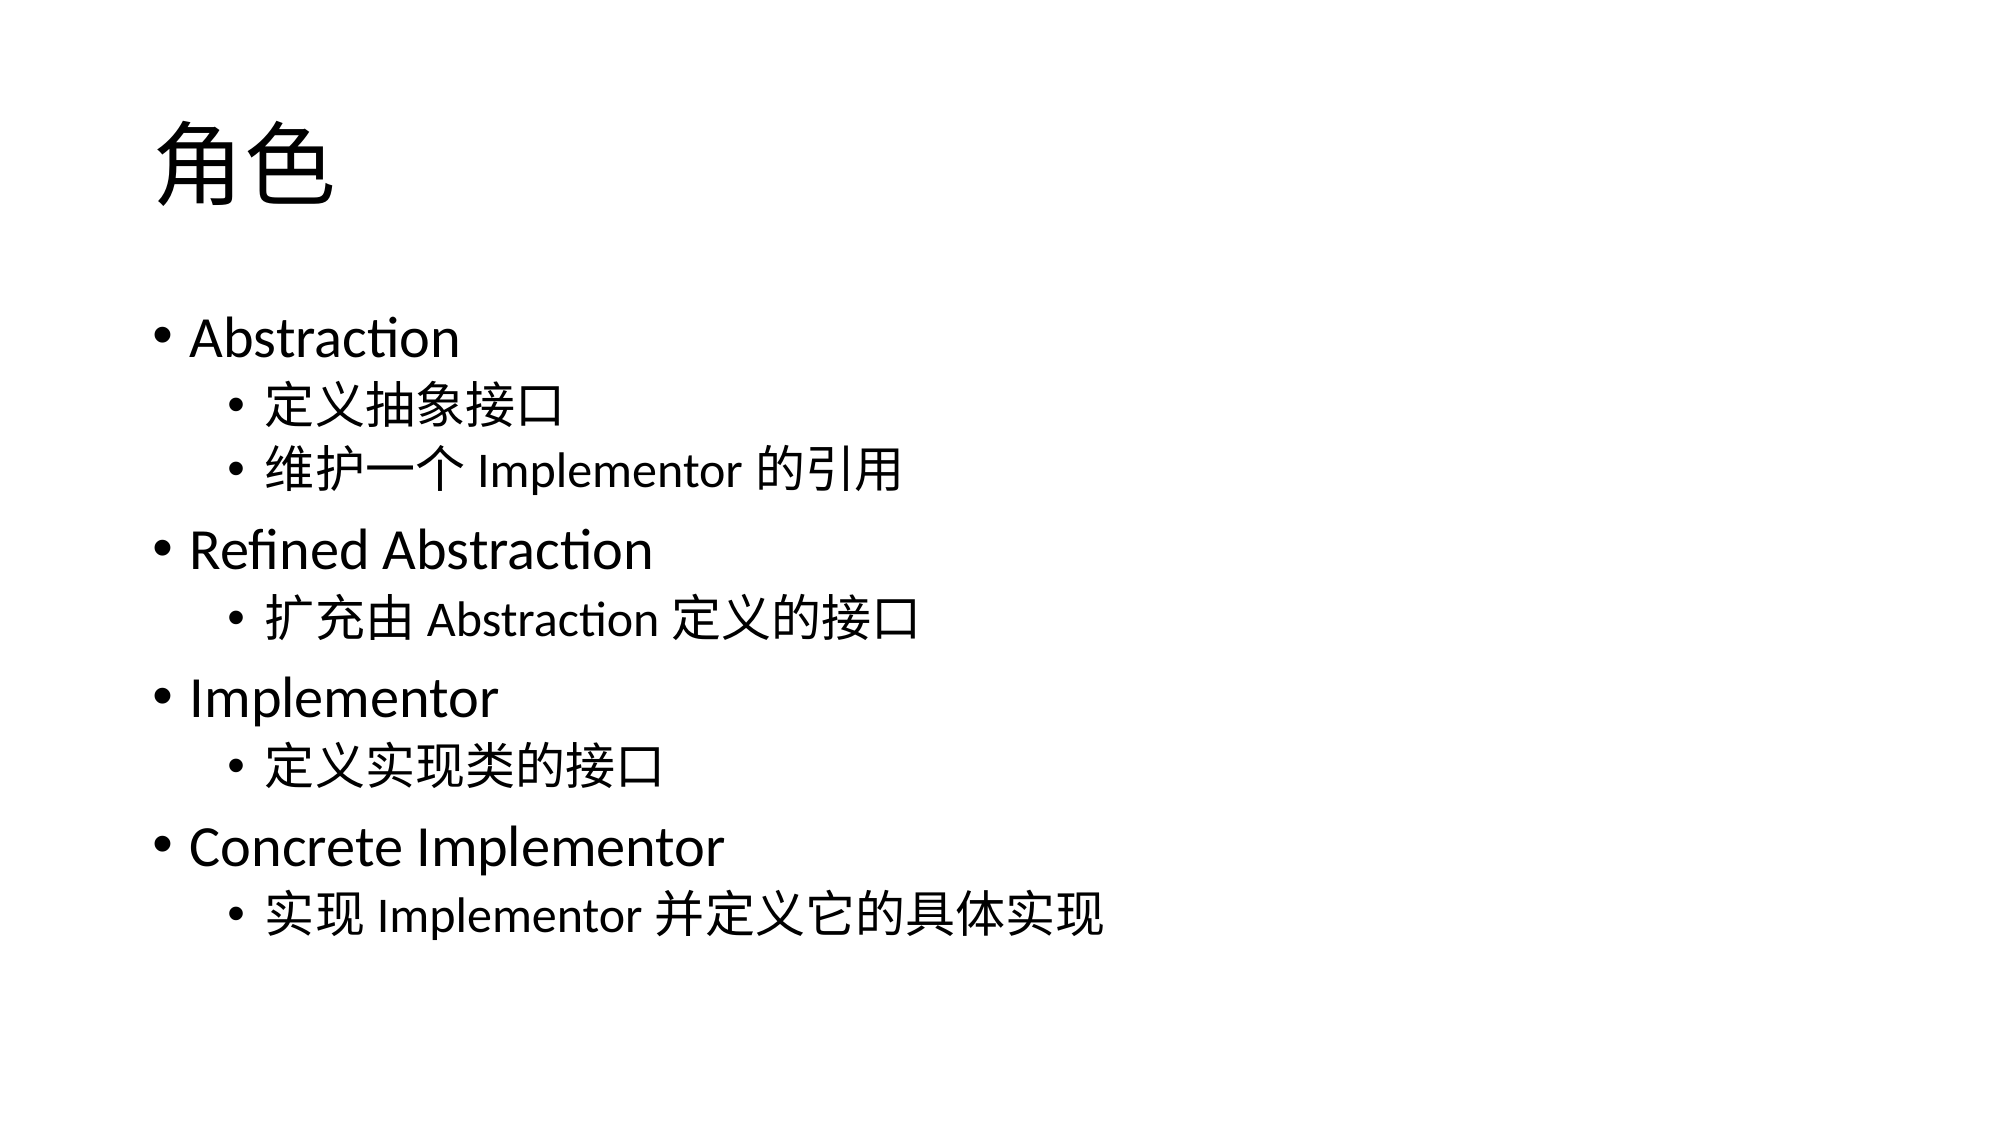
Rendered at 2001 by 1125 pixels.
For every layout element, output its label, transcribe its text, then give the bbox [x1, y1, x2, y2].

title 角色 [137, 59, 1863, 278]
list Abstraction 定义抽象接口 维护一个Implementor的引用 Refined Abstraction 扩充由Abstraction定义的接口 Implementor 定义实现类的接口 Concrete Implementor 实现Implementor并定义它的具体实现 [137, 299, 1863, 1014]
